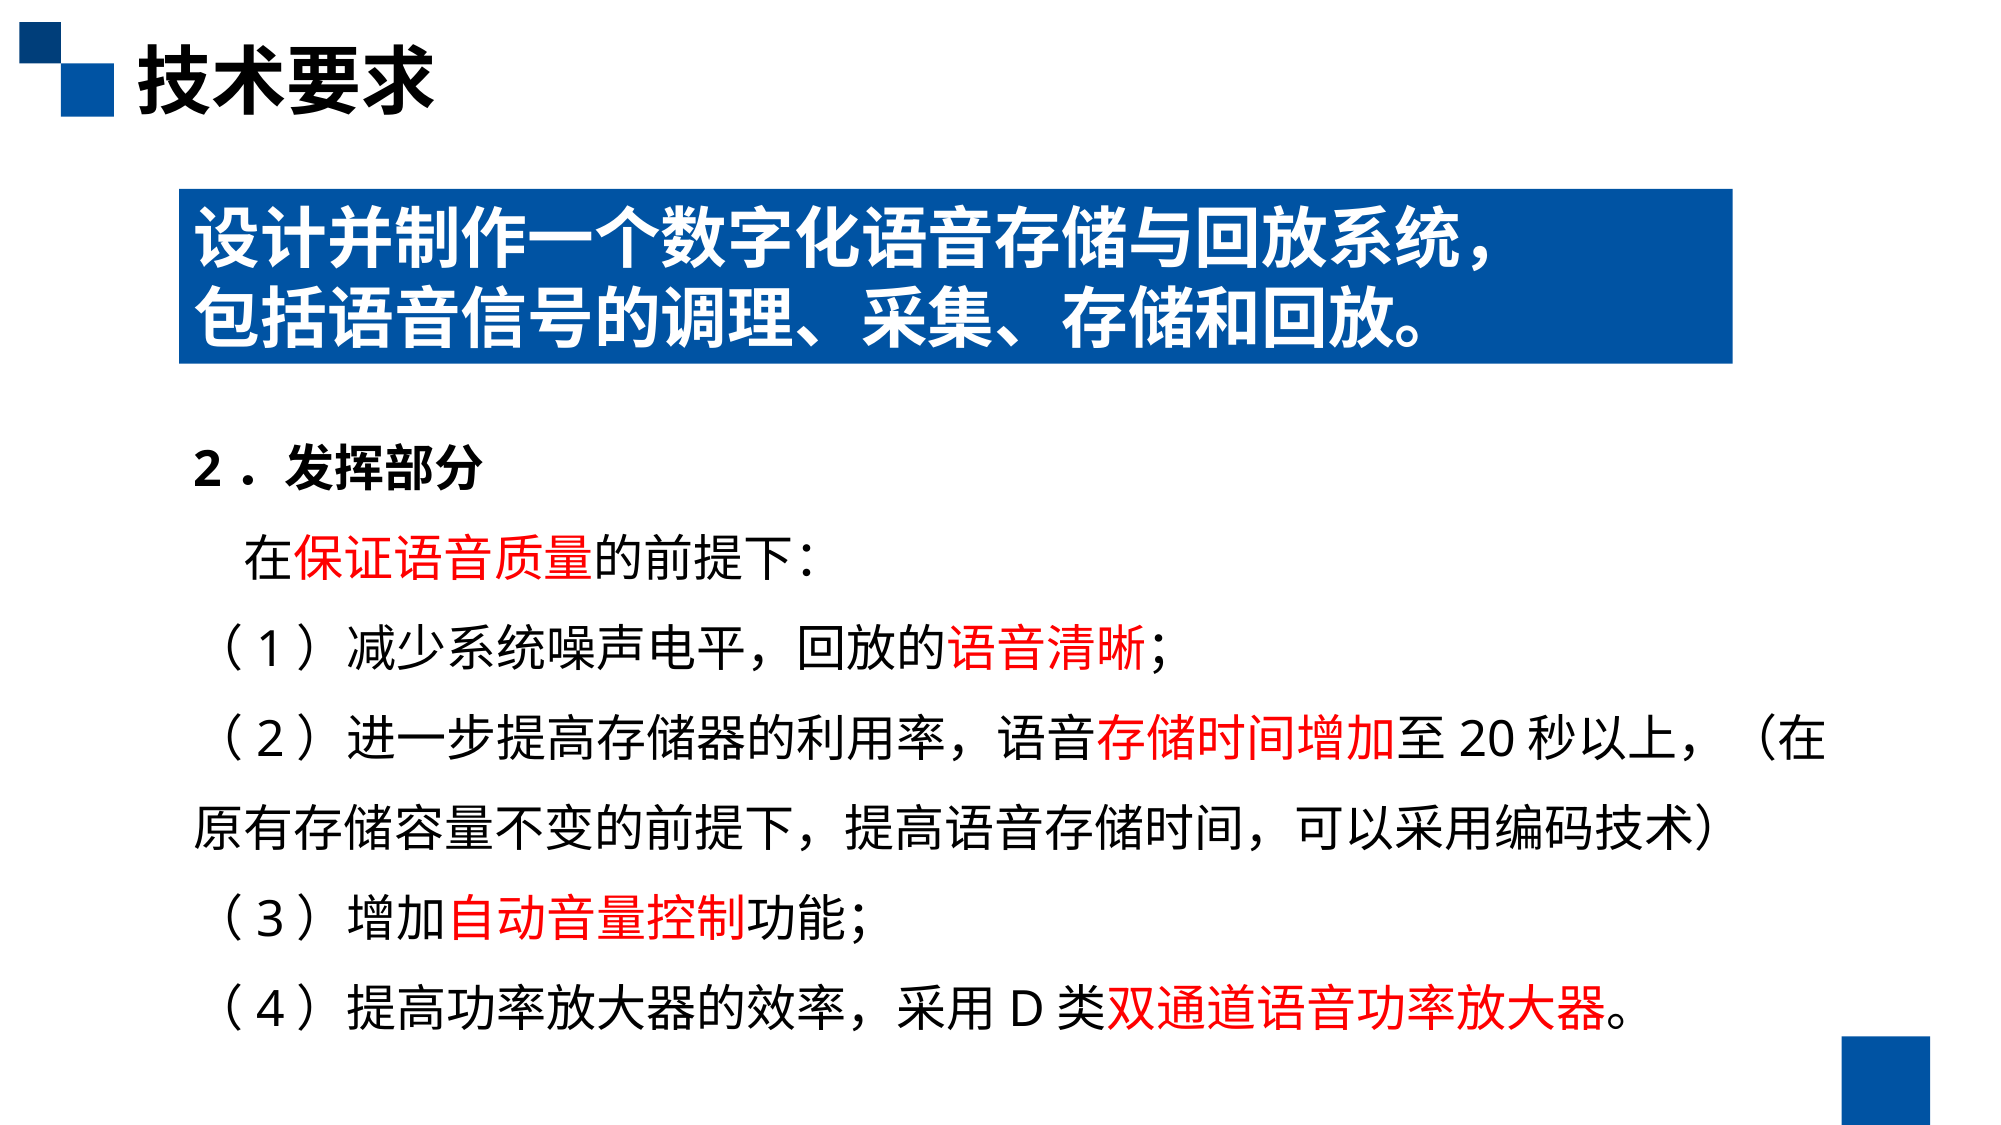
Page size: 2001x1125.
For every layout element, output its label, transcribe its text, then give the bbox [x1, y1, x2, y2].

text_box 技术要求 [121, 25, 1008, 131]
text_box 设计并制作一个数字化语音存储与回放系统， 包括语音信号的调理、采集、存储和回放。 [179, 188, 1733, 364]
text_box 时代背景 [131, 309, 394, 429]
slide_number [1771, 1050, 2000, 1111]
text_box 2．发挥部分 在保证语音质量的前提下： （1）减少系统噪声电平，回放的语音清晰； （2）进一步提高存储器的利用率，语音存储时间增加至20秒以上，（在原有存储容量不变的前提下，提高语音存储时间，可以采用编码技术） （3）增加自动音量控制功能； （4）提高功率放大器的效率，采用D类双通道语音功率放大器。 [179, 399, 1843, 1045]
